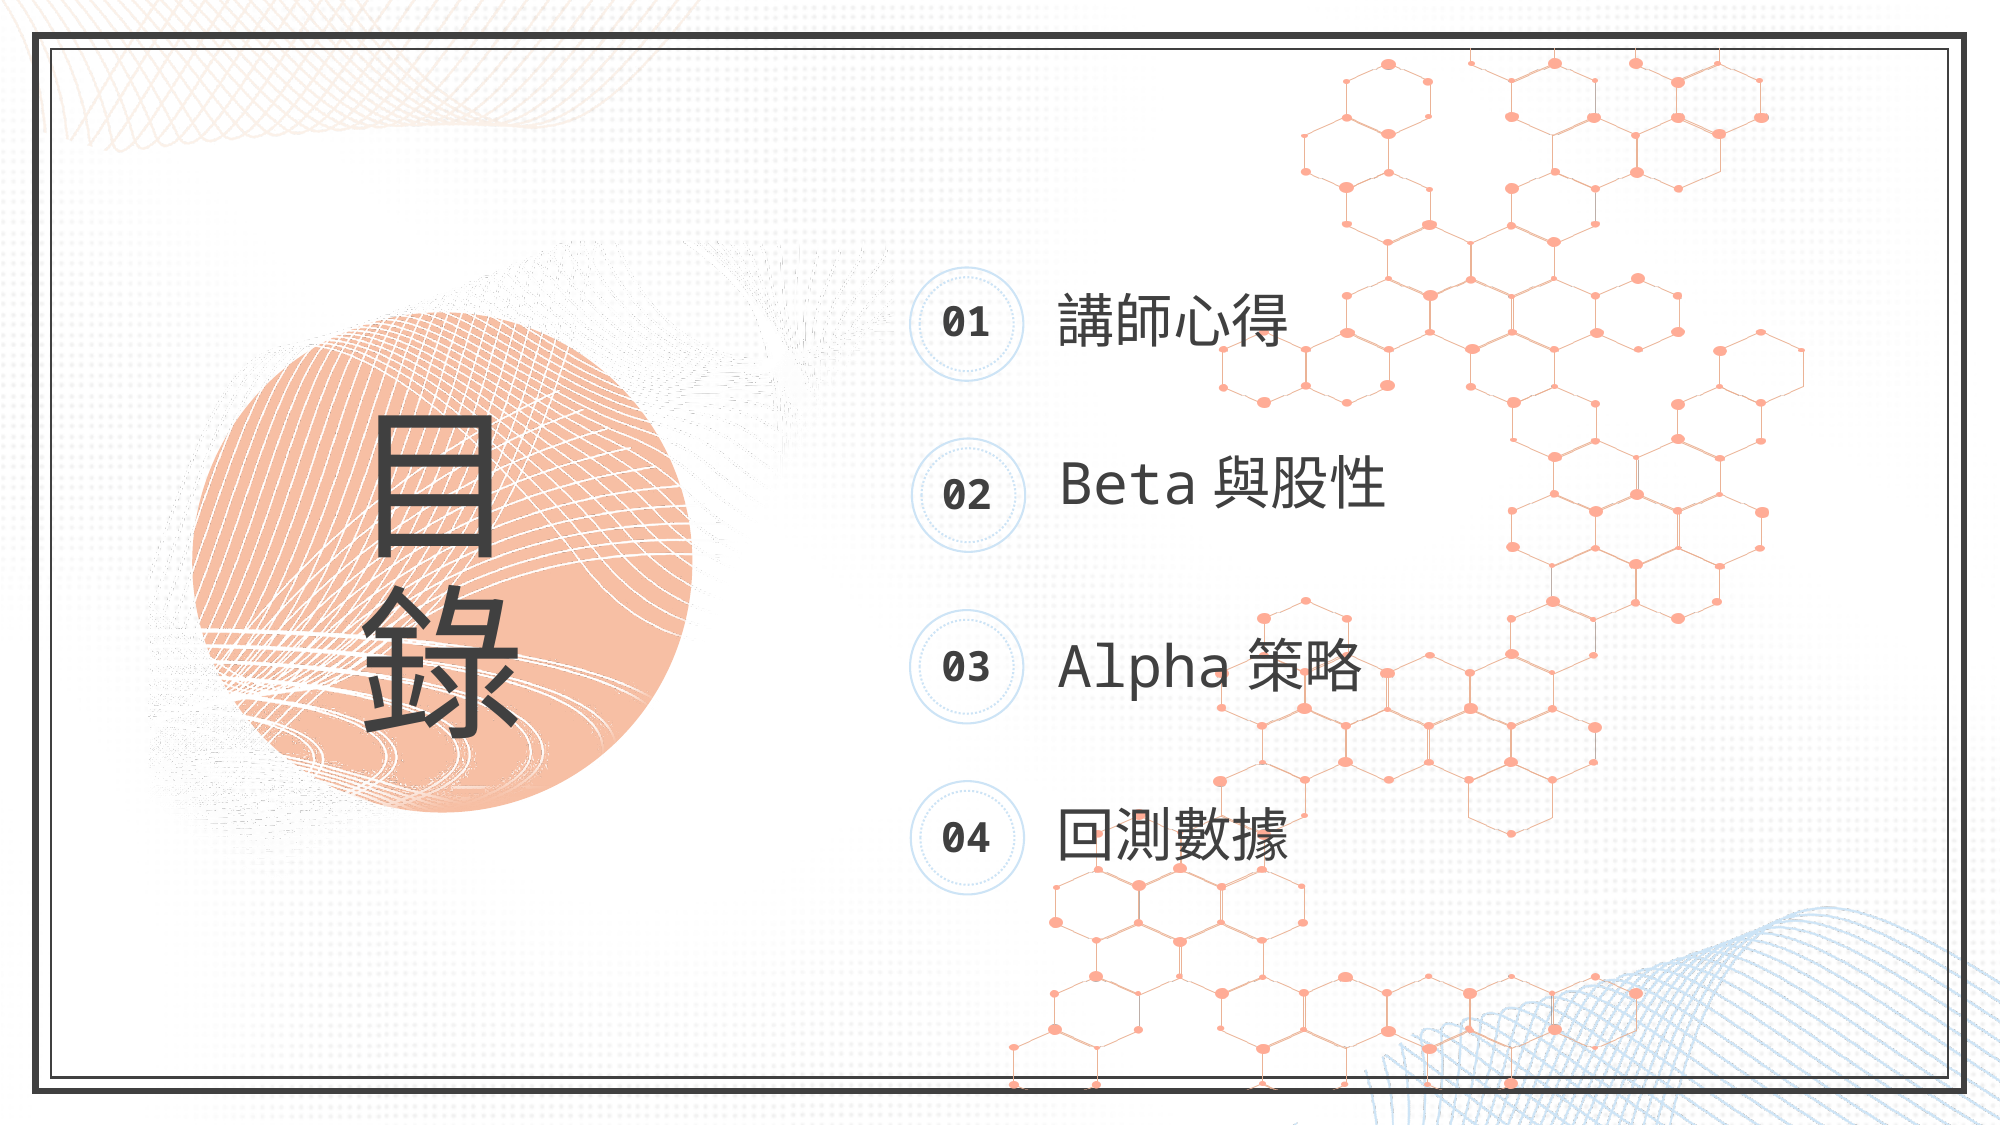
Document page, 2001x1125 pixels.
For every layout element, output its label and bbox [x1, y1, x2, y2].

text_box [50, 153, 437, 1079]
text_box [1563, 34, 1965, 905]
picture [0, 0, 2000, 1125]
text_box [910, 610, 1647, 724]
text_box [911, 438, 1647, 552]
text_box [1899, 48, 1949, 905]
text_box [34, 153, 437, 1092]
text_box [910, 781, 1628, 895]
text_box [148, 241, 770, 884]
text_box [909, 267, 1636, 381]
